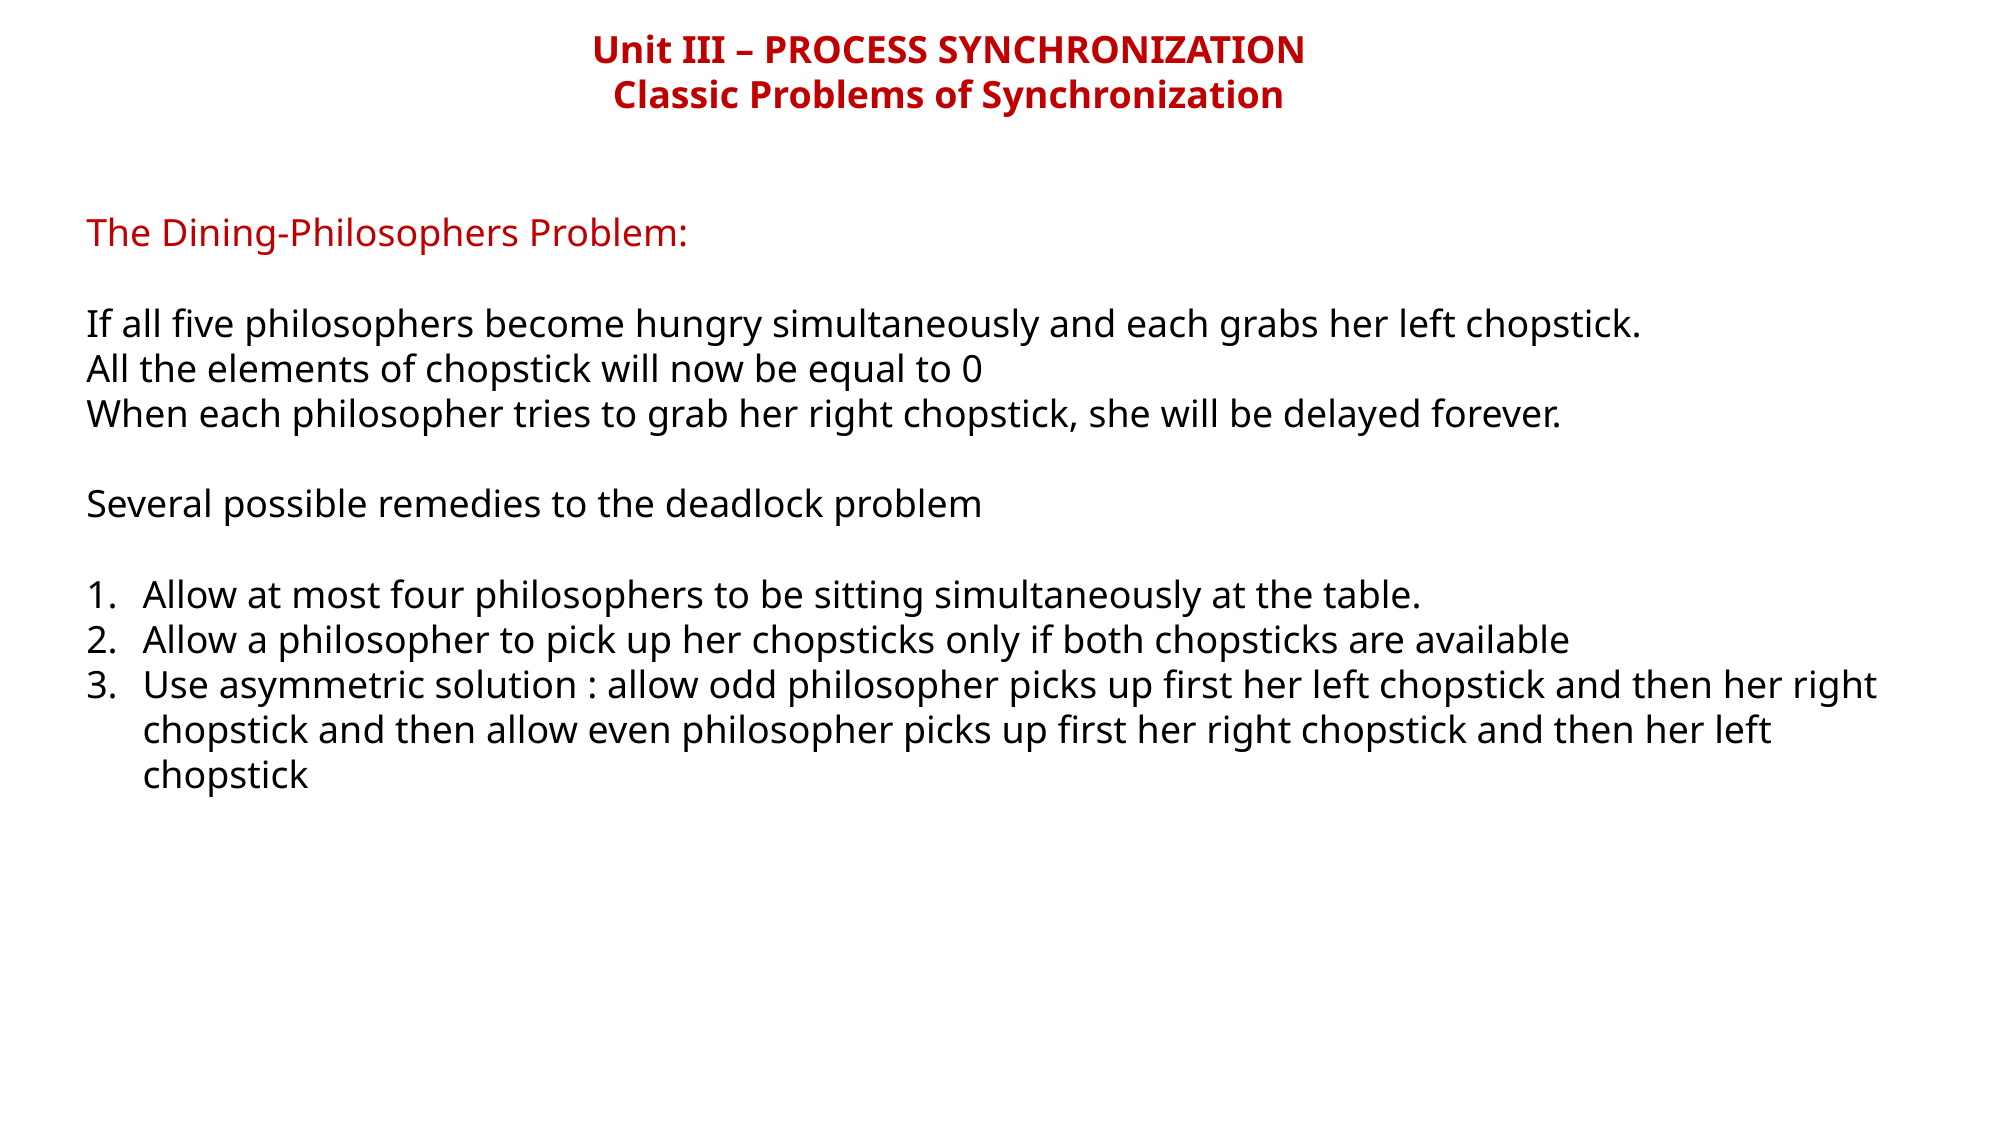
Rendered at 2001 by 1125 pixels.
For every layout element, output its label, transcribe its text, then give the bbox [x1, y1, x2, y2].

text_box Unit III – PROCESS SYNCHRONIZATION Classic Problems of Synchronization [261, 18, 1638, 124]
text_box The Dining-Philosophers Problem: If all five philosophers become hungry simultaneously and each grabs her left chopstick. All the elements of chopstick will now be equal to 0 When each philosopher tries to grab her right chopstick, she will be delayed forever. Several possible remedies to the deadlock problem Allow at most four philosophers to be sitting simultaneously at the table. Allow a philosopher to pick up her chopsticks only if both chopsticks are available Use asymmetric solution : allow odd philosopher picks up first her left chopstick and then her right chopstick and then allow even philosopher picks up first her right chopstick and then her left chopstick [71, 201, 1957, 895]
